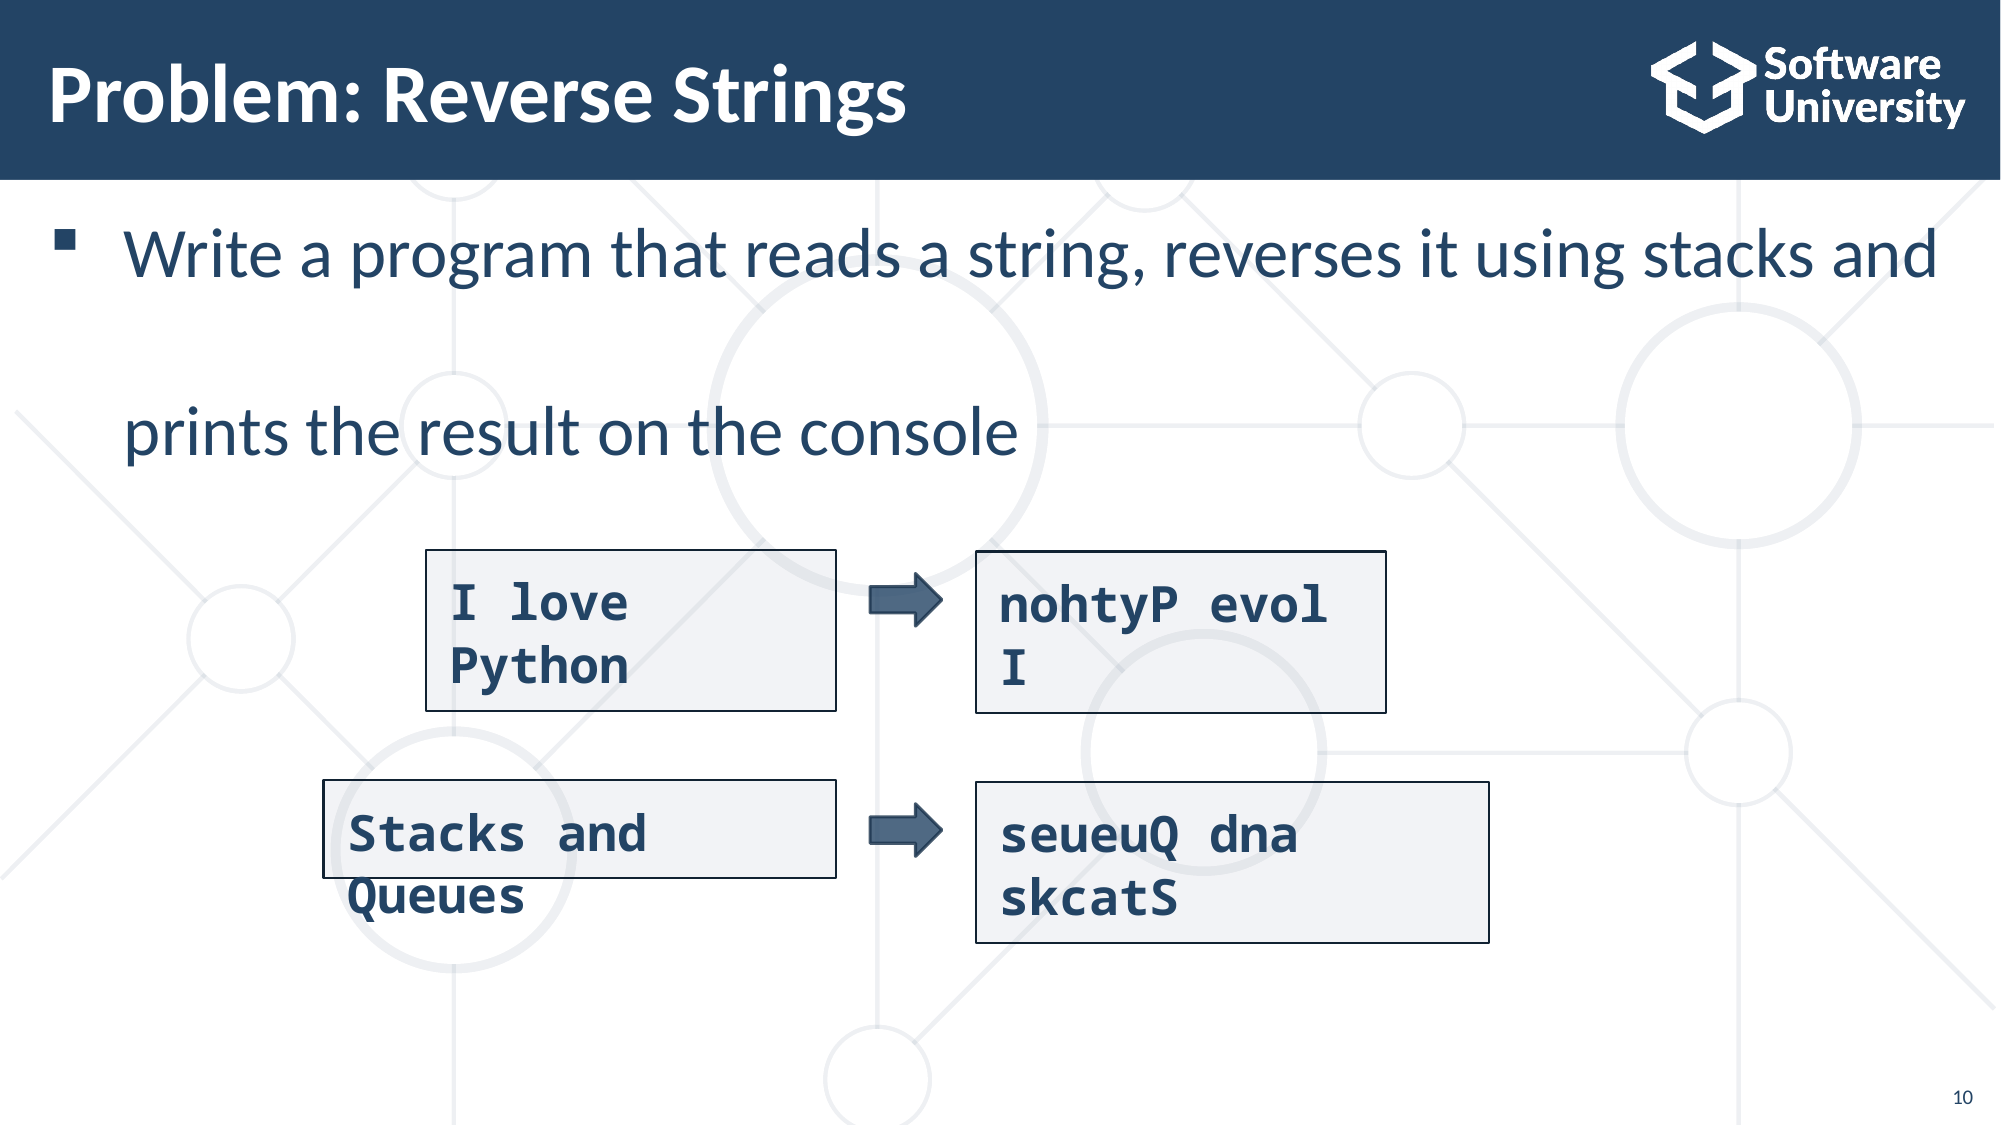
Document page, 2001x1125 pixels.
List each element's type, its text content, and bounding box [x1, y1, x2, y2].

text_box seueuQ dna skcatS [976, 781, 1489, 944]
text_box nohtyP evol I [976, 551, 1386, 713]
picture [1651, 41, 1966, 134]
list Write a program that reads a string, reverses it using stacks and prints the result on the console [31, 196, 1969, 1109]
text_box [868, 801, 944, 859]
text_box 10 [1927, 1067, 1989, 1117]
text_box [868, 571, 944, 629]
title Problem: Reverse Strings [31, 16, 1625, 162]
text_box I love Python [426, 550, 836, 712]
